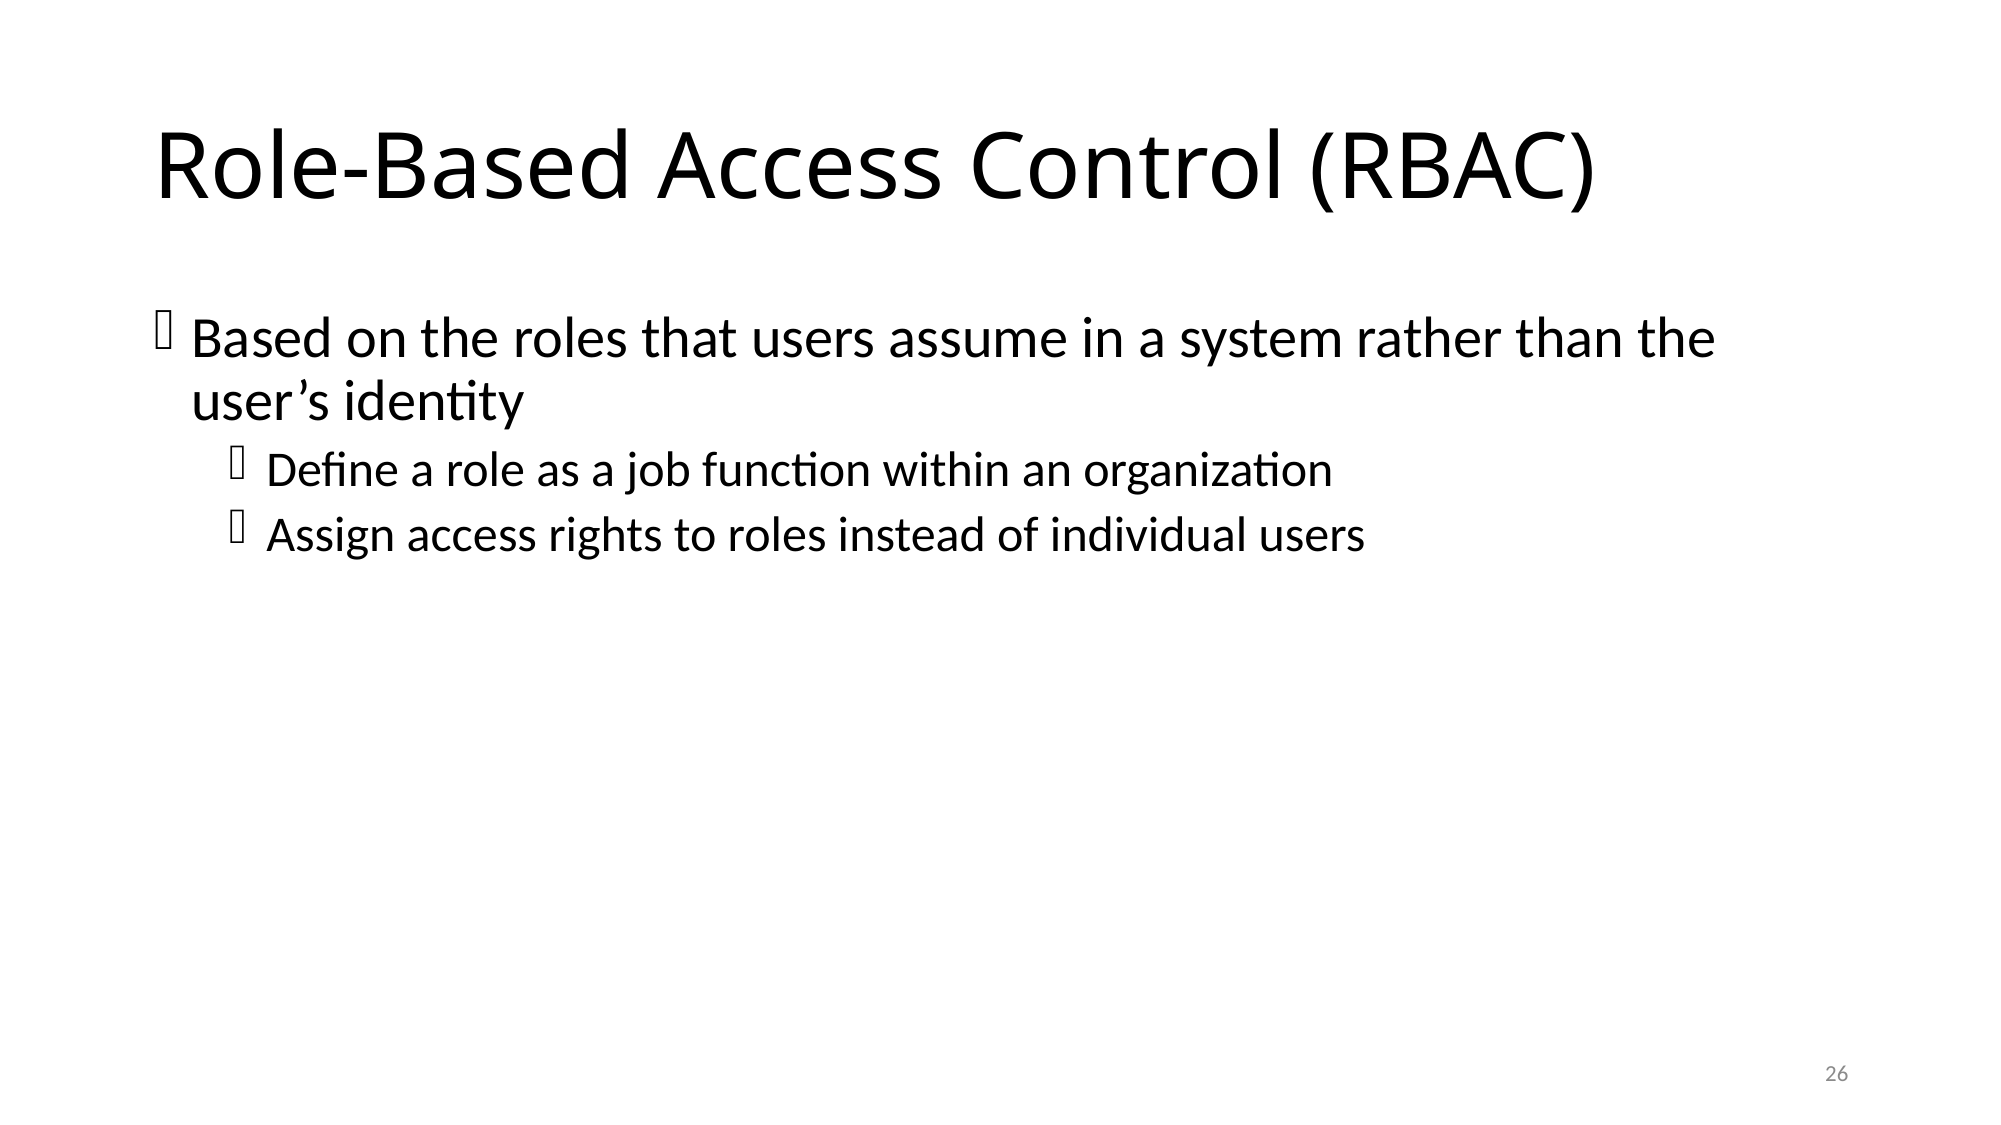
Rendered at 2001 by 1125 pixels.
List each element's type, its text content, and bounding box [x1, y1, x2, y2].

slide_number 26 [1413, 1042, 1864, 1103]
list Based on the roles that users assume in a system rather than the user’s identity Define a role as a job function within an organization Assign access rights to roles instead of individual users [138, 299, 1864, 1014]
title Role-Based Access Control (RBAC) [138, 60, 1864, 278]
